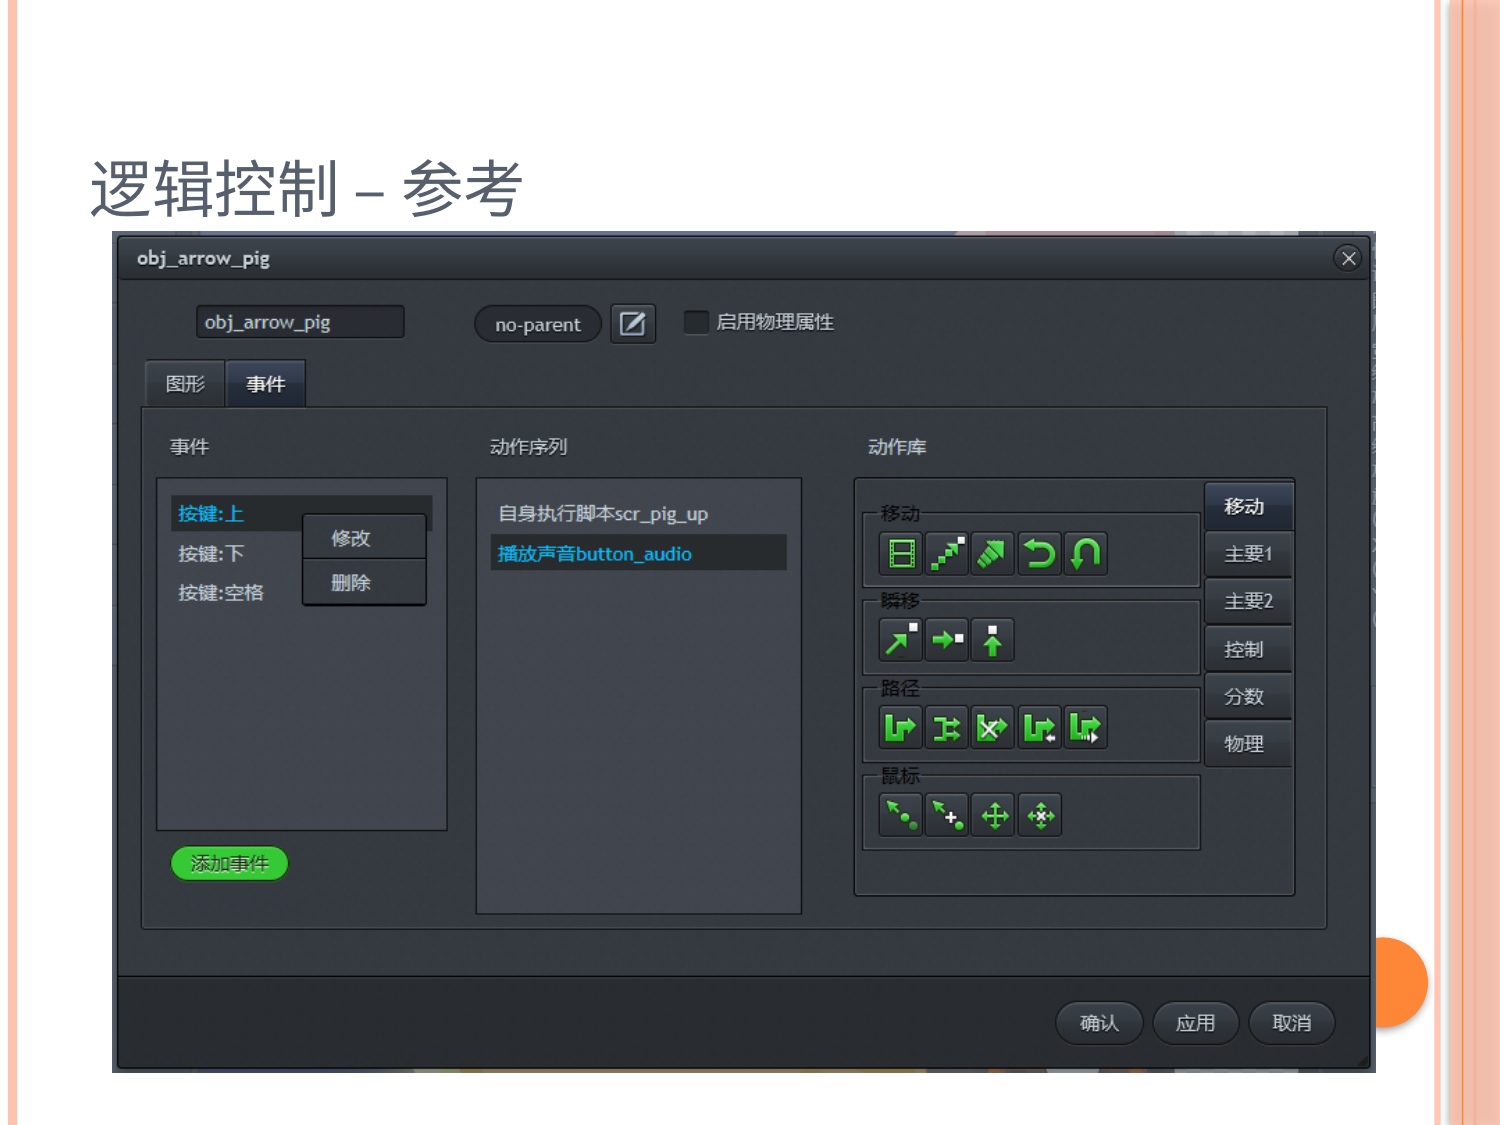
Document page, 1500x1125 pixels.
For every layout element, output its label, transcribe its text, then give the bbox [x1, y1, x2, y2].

title 逻辑控制 – 参考 [75, 45, 1300, 233]
picture [111, 231, 1377, 1073]
